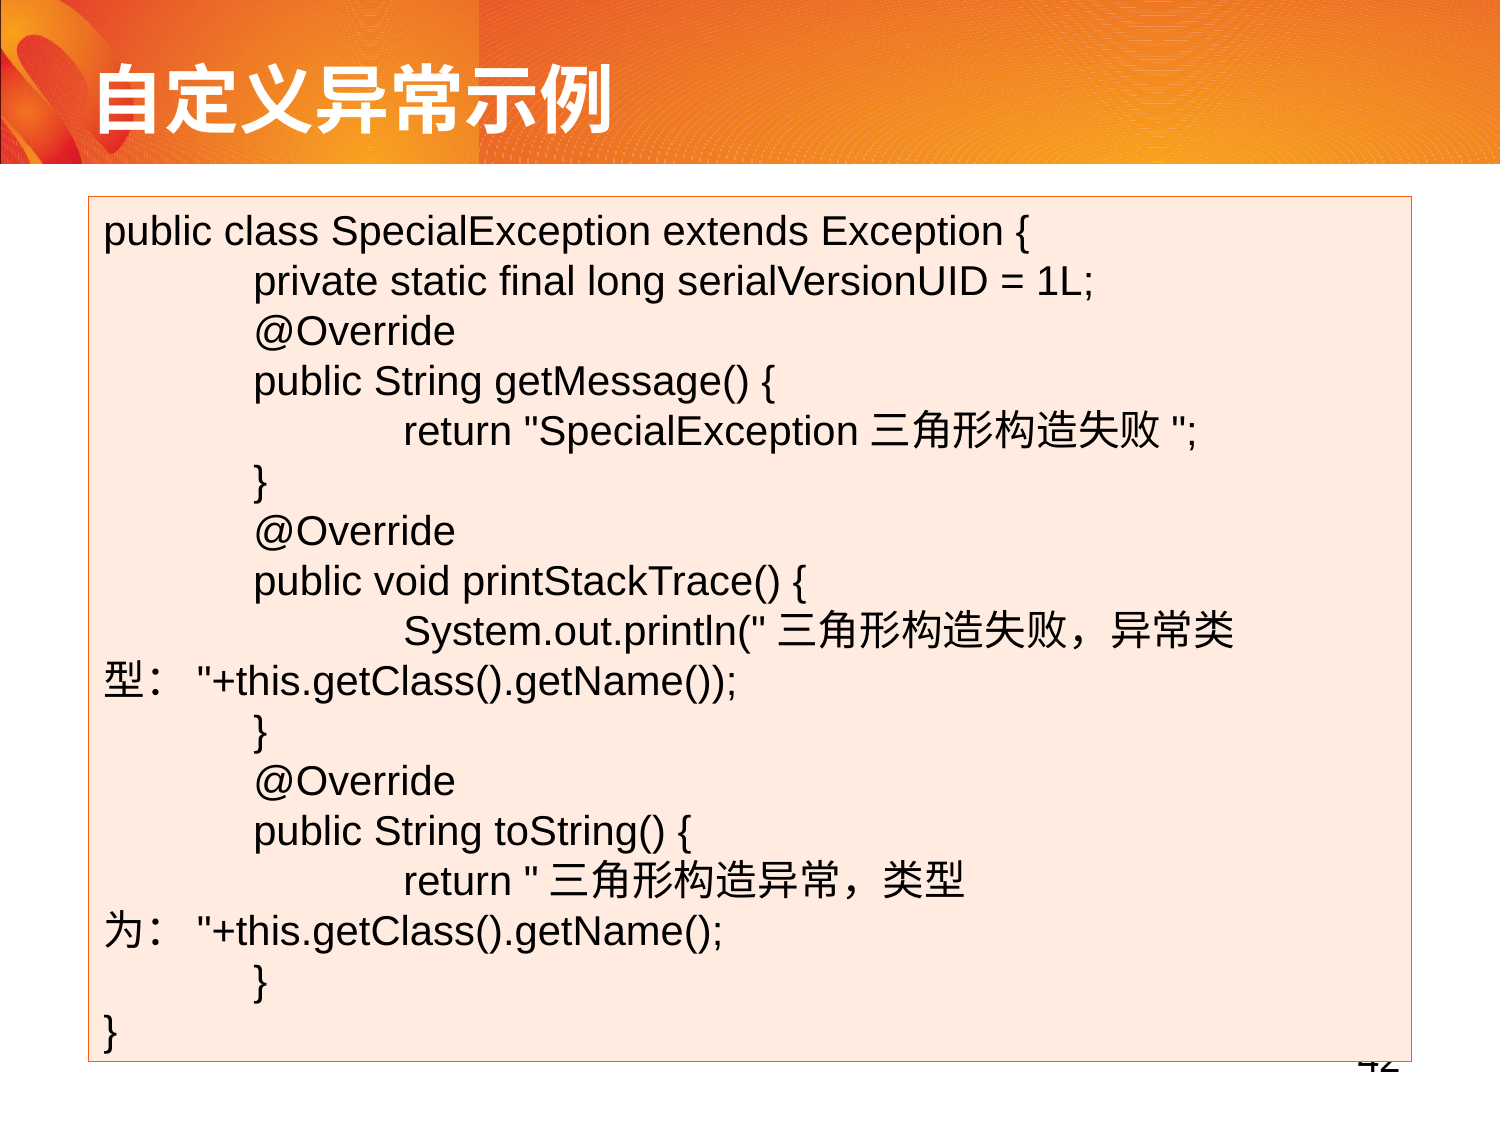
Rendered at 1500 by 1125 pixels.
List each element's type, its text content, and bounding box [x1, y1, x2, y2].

picture [0, 0, 1500, 164]
title 自定义异常示例 [75, 45, 1425, 167]
text_box public class SpecialException extends Exception { private static final long serialVersionUID = 1L; @Override public String getMessage() { return "SpecialException三角形构造失败"; } @Override public void printStackTrace() { System.out.println("三角形构造失败，异常类型："+this.getClass().getName()); } @Override public String toString() { return "三角形构造异常，类型为："+this.getClass().getName(); } } [88, 196, 1412, 1062]
